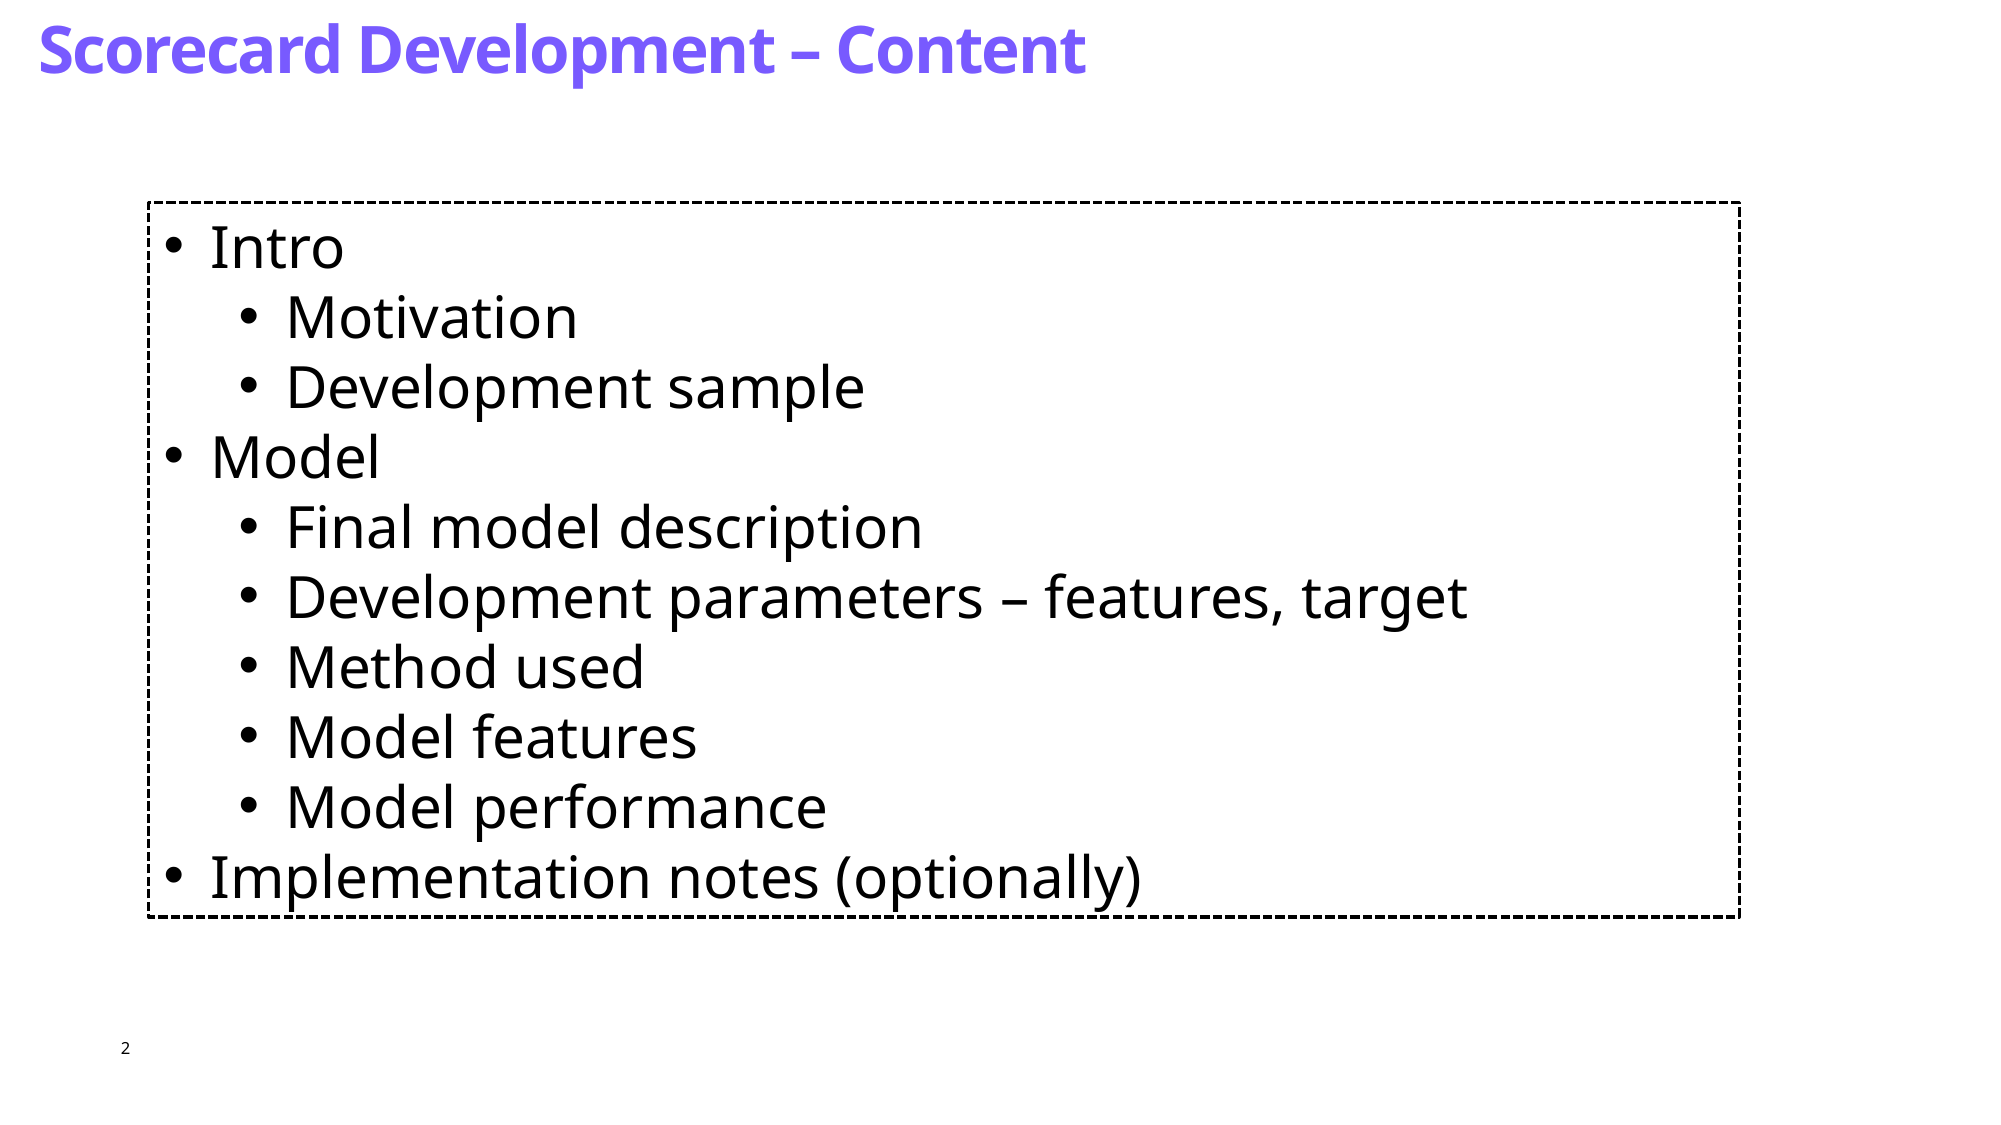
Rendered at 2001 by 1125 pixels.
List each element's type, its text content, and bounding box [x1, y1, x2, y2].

text_box Intro Motivation Development sample Model Final model description Development parameters – features, target Method used Model features Model performance Implementation notes (optionally) [148, 202, 1740, 918]
slide_number 2 [105, 1030, 544, 1069]
text_box Scorecard Development – Content [38, 0, 1740, 97]
